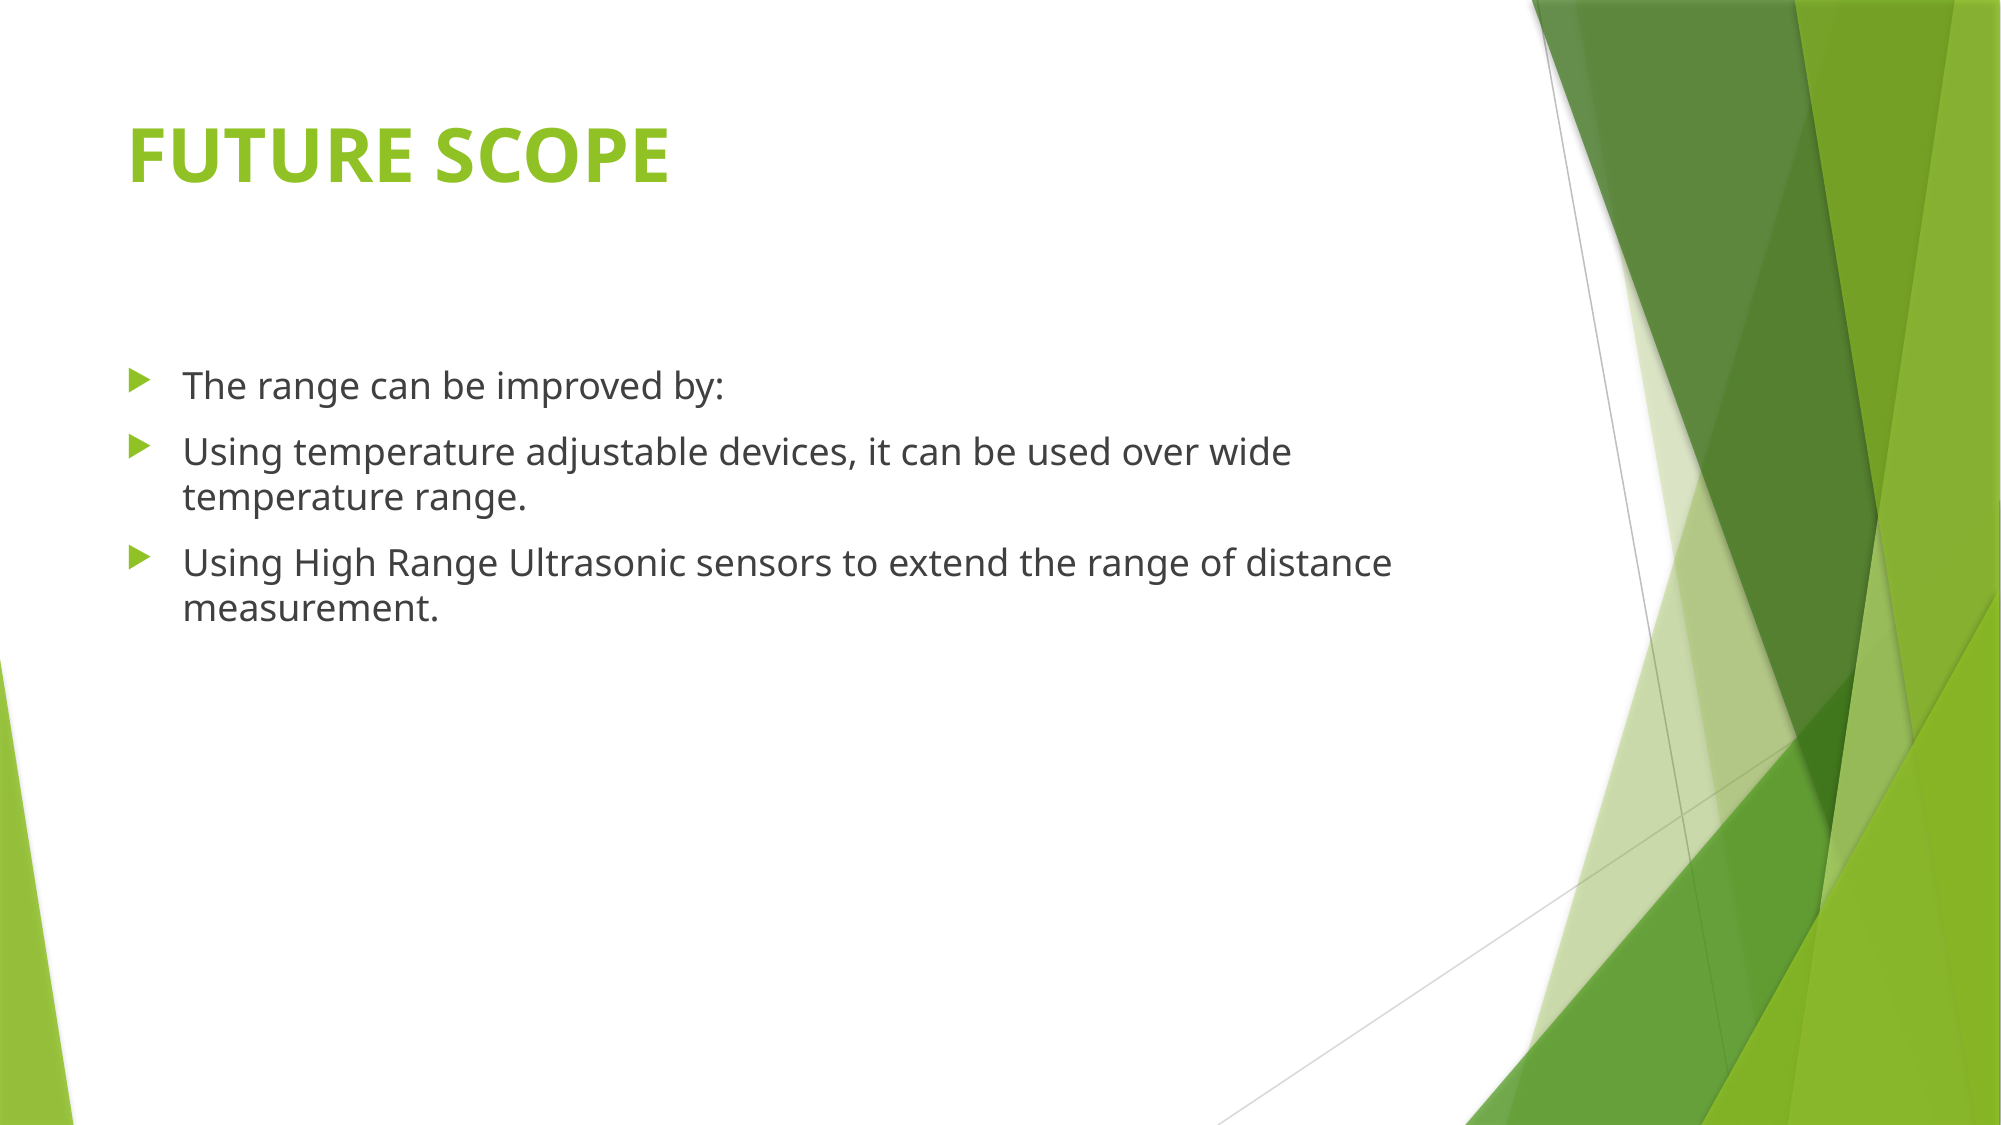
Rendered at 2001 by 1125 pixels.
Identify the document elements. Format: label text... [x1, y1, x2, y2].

title FUTURE SCOPE [111, 99, 1522, 317]
list The range can be improved by: Using temperature adjustable devices, it can be used over wide temperature range. Using High Range Ultrasonic sensors to extend the range of distance measurement. [111, 354, 1522, 992]
